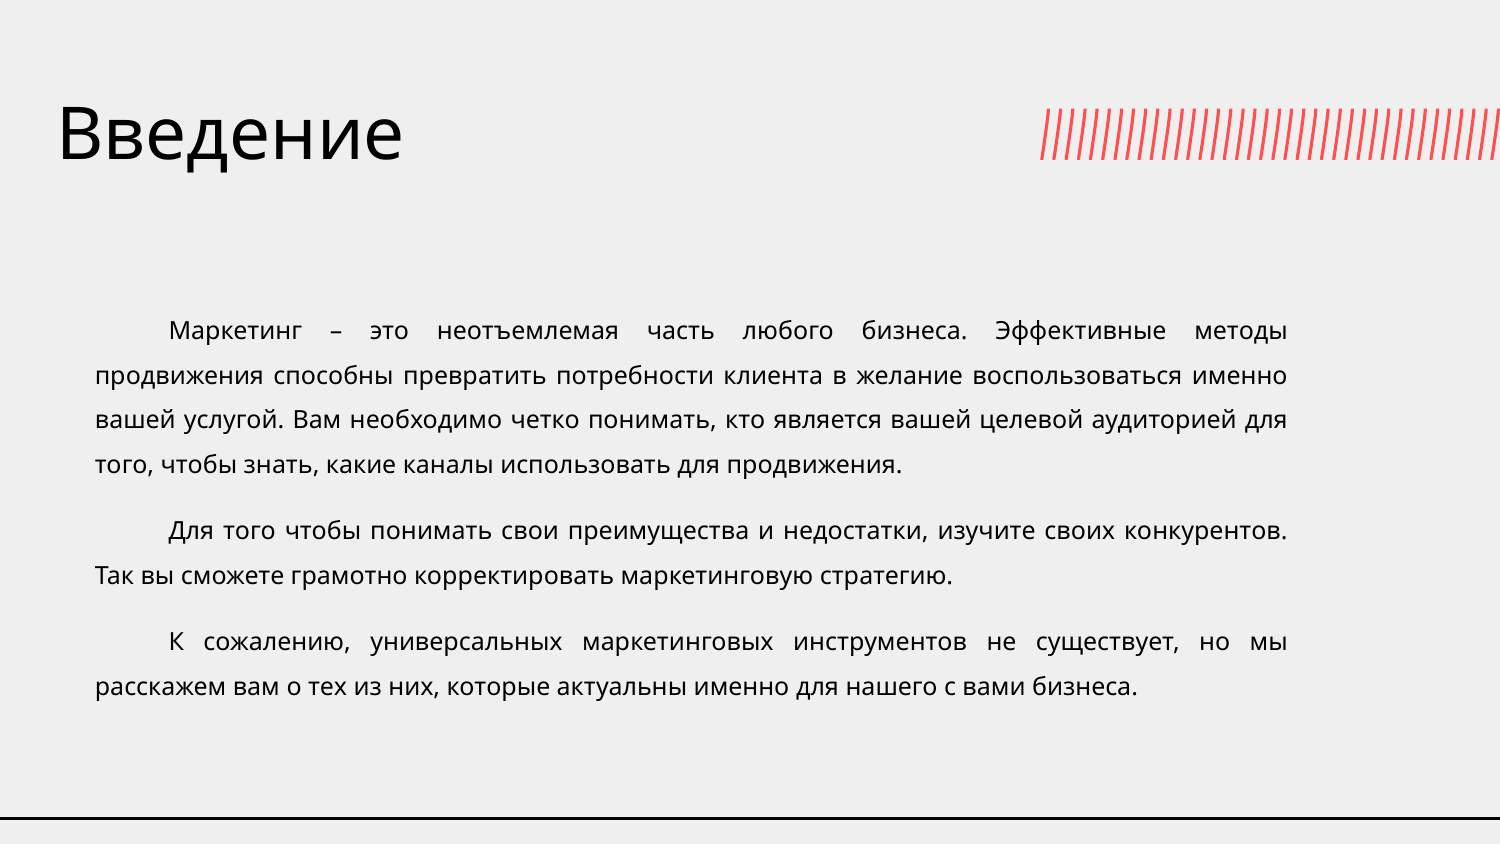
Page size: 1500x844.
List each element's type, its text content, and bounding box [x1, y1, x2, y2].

text_box Маркетинг – это неотъемлемая часть любого бизнеса. Эффективные методы продвижения способны превратить потребности клиента в желание воспользоваться именно вашей услугой. Вам необходимо четко понимать, кто является вашей целевой аудиторией для того, чтобы знать, какие каналы использовать для продвижения. Для того чтобы понимать свои преимущества и недостатки, изучите своих конкурентов. Так вы сможете грамотно корректировать маркетинговую стратегию. К сожалению, универсальных маркетинговых инструментов не существует, но мы расскажем вам о тех из них, которые актуальны именно для нашего с вами бизнеса. [79, 253, 1305, 746]
title Введение [41, 71, 1305, 166]
